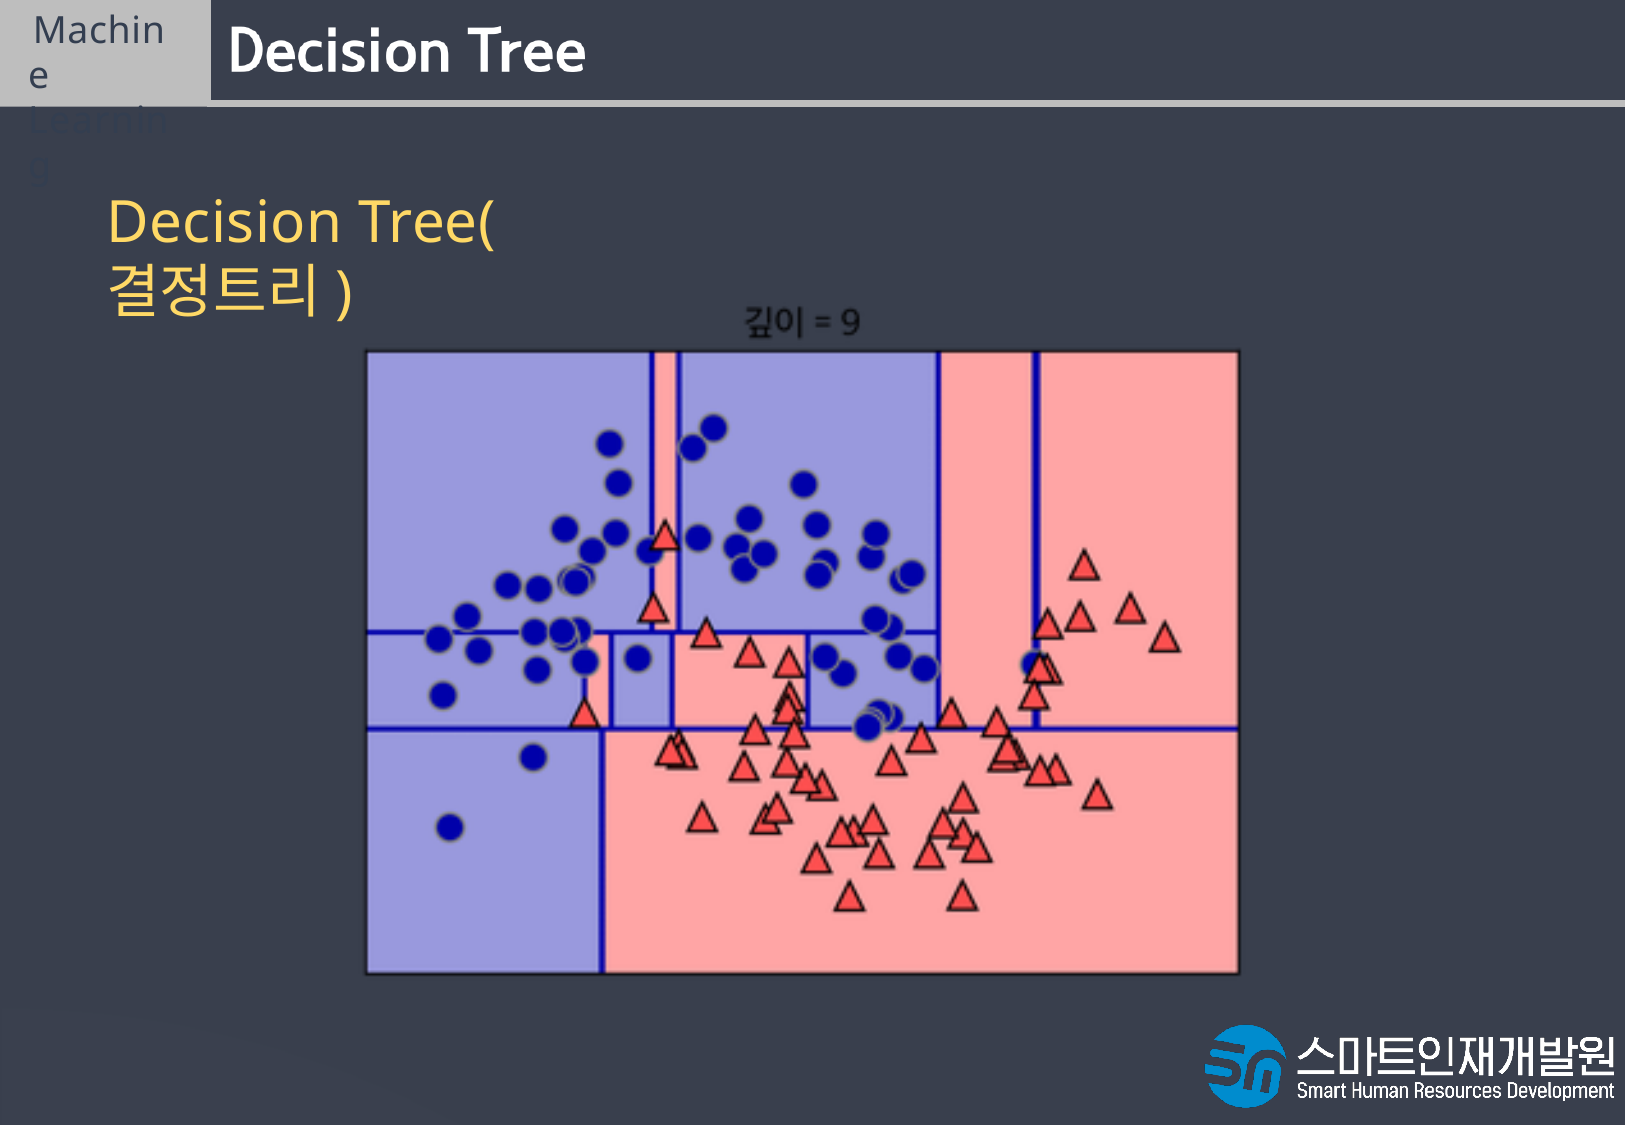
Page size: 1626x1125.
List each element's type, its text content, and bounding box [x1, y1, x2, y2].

text_box Machine Learning [26, 3, 185, 186]
picture [211, 0, 1625, 103]
text_box [0, 0, 211, 107]
title Decision Tree(결정트리) [103, 182, 716, 372]
picture [0, 104, 1626, 1125]
text_box [231, 26, 585, 72]
